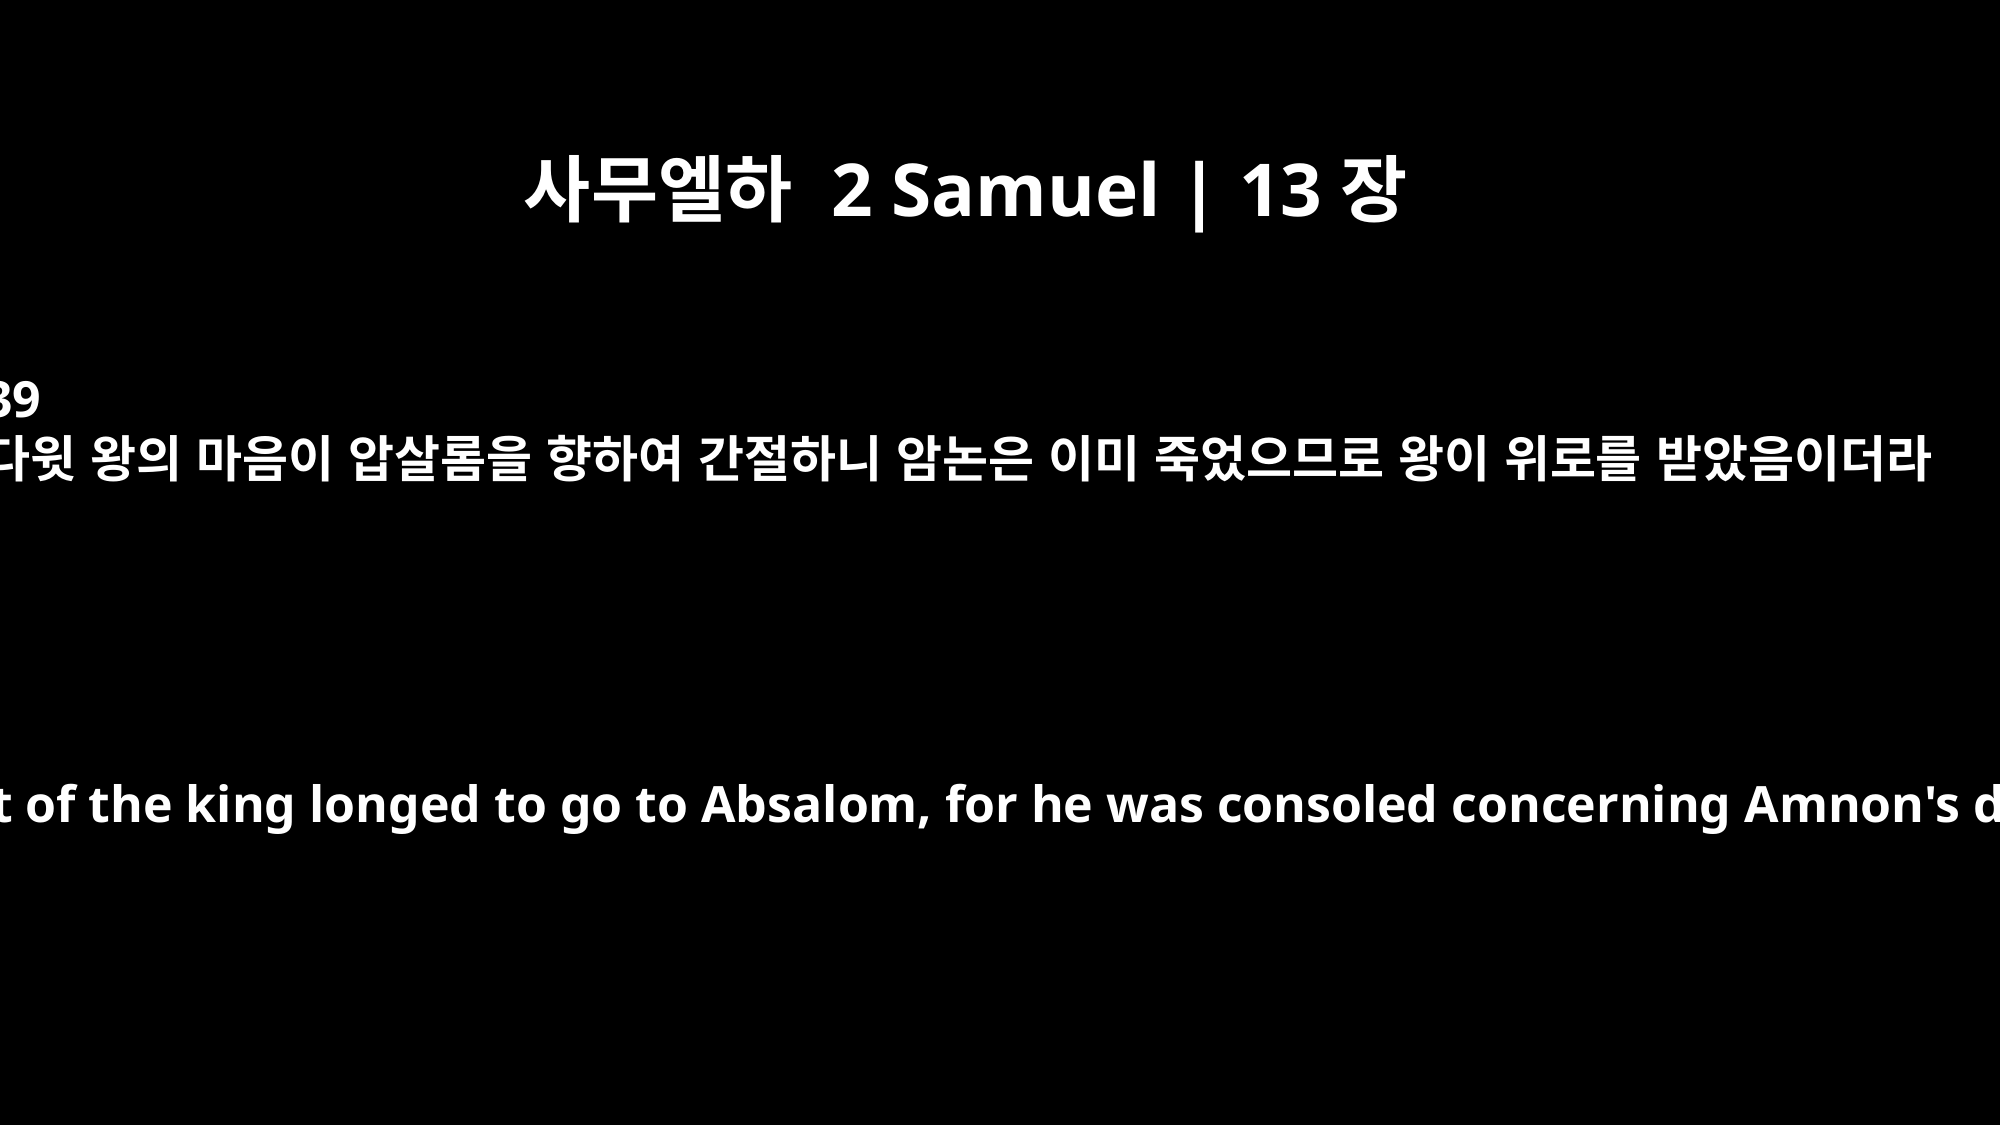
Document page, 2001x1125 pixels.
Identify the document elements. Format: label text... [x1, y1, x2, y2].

text_box 사무엘하 2 Samuel | 13장 [509, 136, 1423, 239]
text_box And the spirit of the king longed to go to Absalom, for he was consoled concerning Amnon's death. [0, 764, 2000, 840]
text_box 39 다윗 왕의 마음이 압살롬을 향하여 간절하니 암논은 이미 죽었으므로 왕이 위로를 받았음이더라 [0, 359, 1948, 495]
